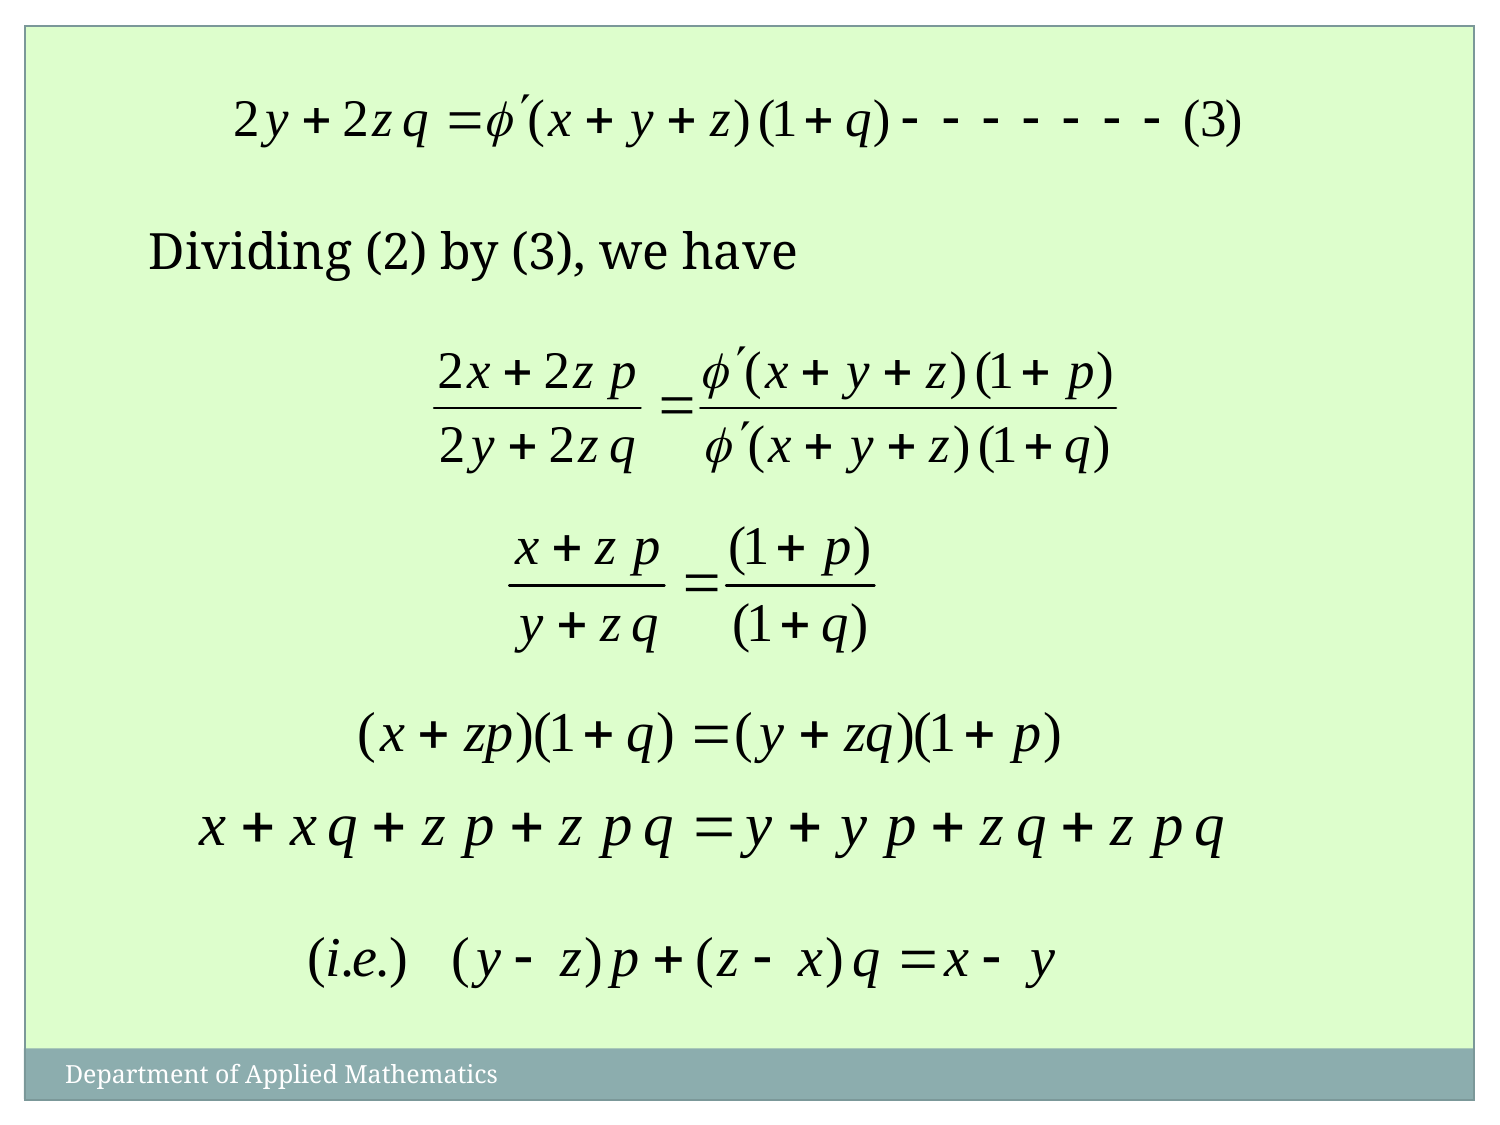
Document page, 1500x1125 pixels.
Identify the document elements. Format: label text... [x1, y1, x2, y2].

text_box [187, 799, 1238, 872]
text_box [349, 699, 1073, 776]
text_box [224, 87, 1251, 159]
footer Department of Applied Mathematics [50, 1051, 638, 1112]
slide_number [699, 1037, 800, 1110]
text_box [424, 337, 1127, 488]
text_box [299, 924, 1069, 1001]
text_box Dividing (2) by (3), we have [134, 212, 813, 288]
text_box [499, 512, 888, 668]
